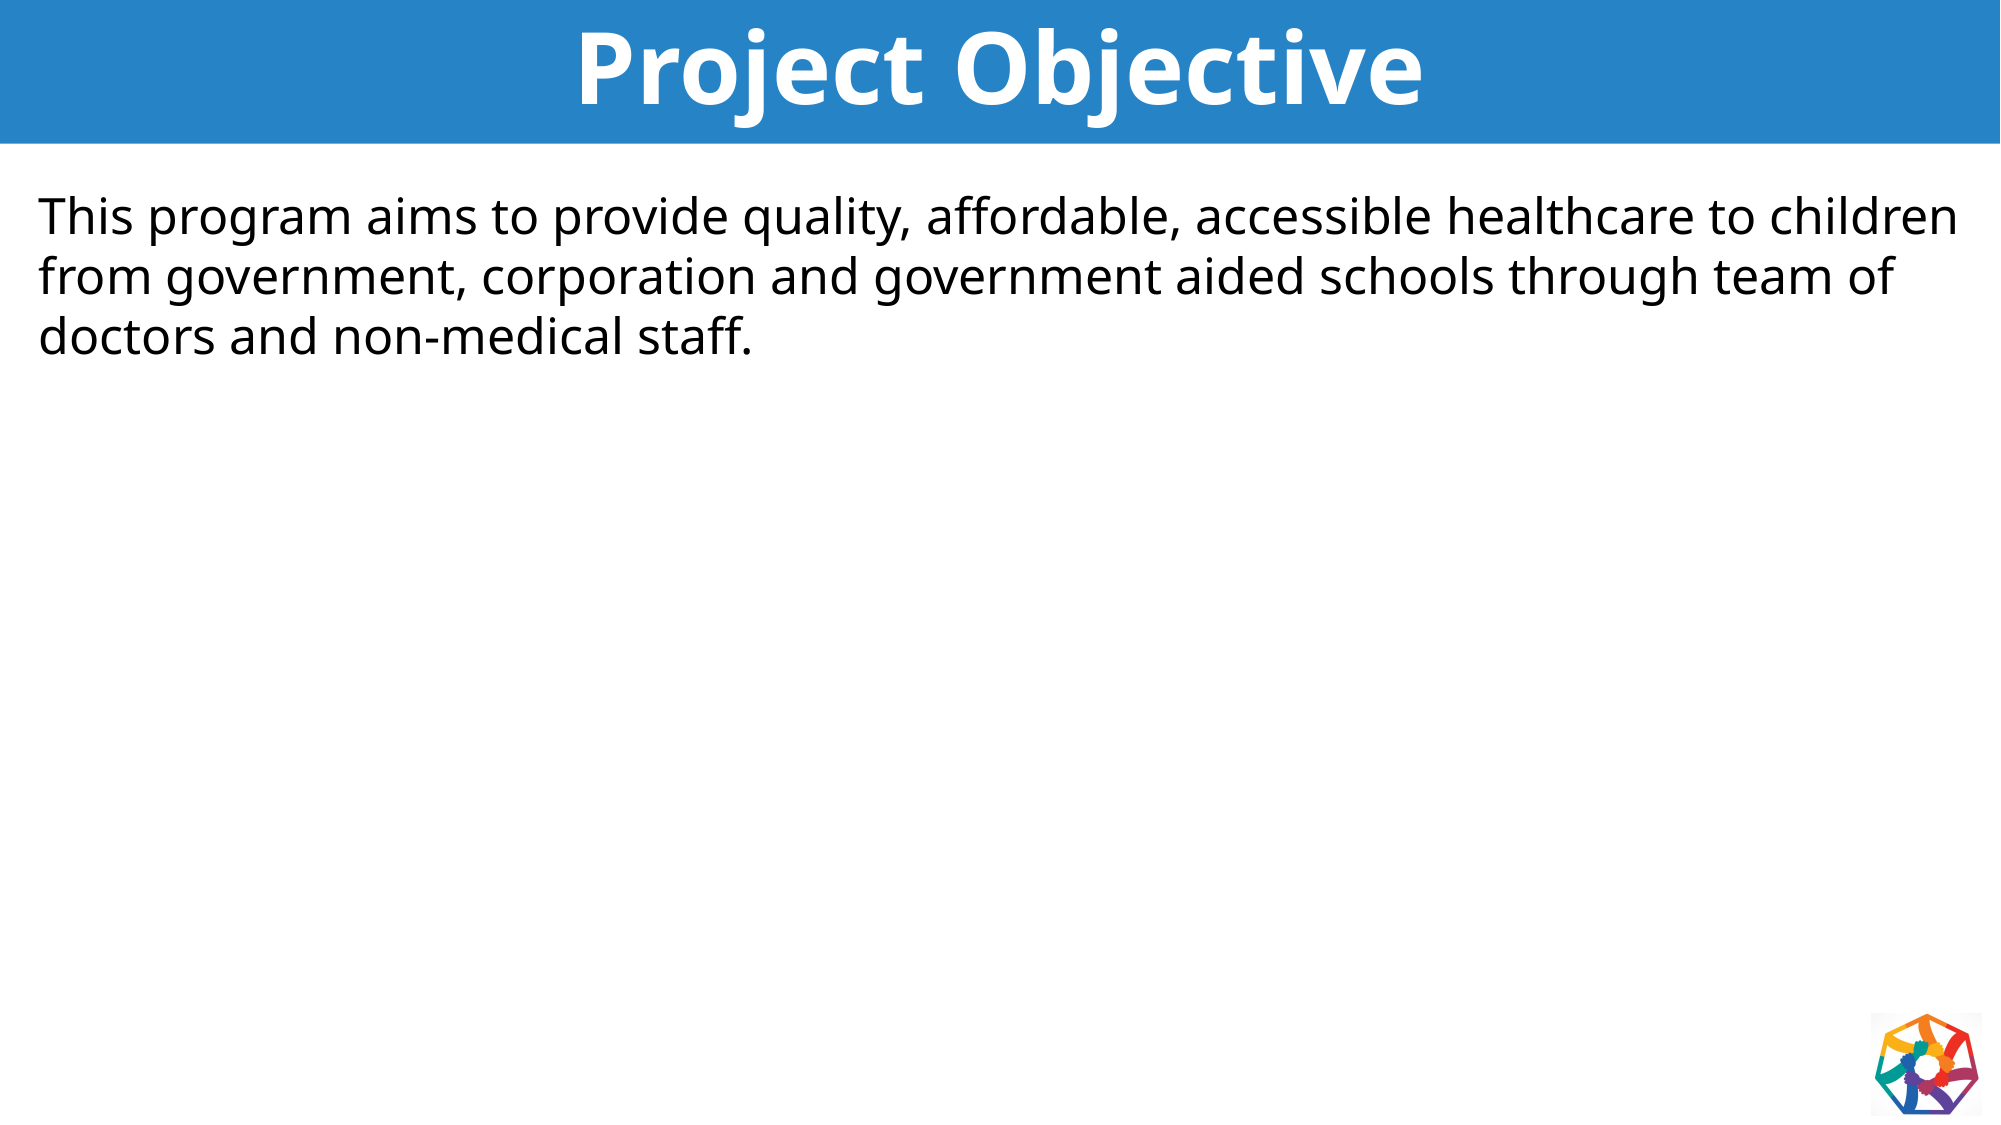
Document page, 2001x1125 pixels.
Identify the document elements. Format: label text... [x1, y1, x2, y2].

list This program aims to provide quality, affordable, accessible healthcare to children from government, corporation and government aided schools through team of doctors and non-medical staff. [23, 177, 1982, 1001]
picture [1871, 1013, 1982, 1116]
slide_number 16 [1717, 1034, 1958, 1080]
title Project Objective [0, 0, 2000, 144]
